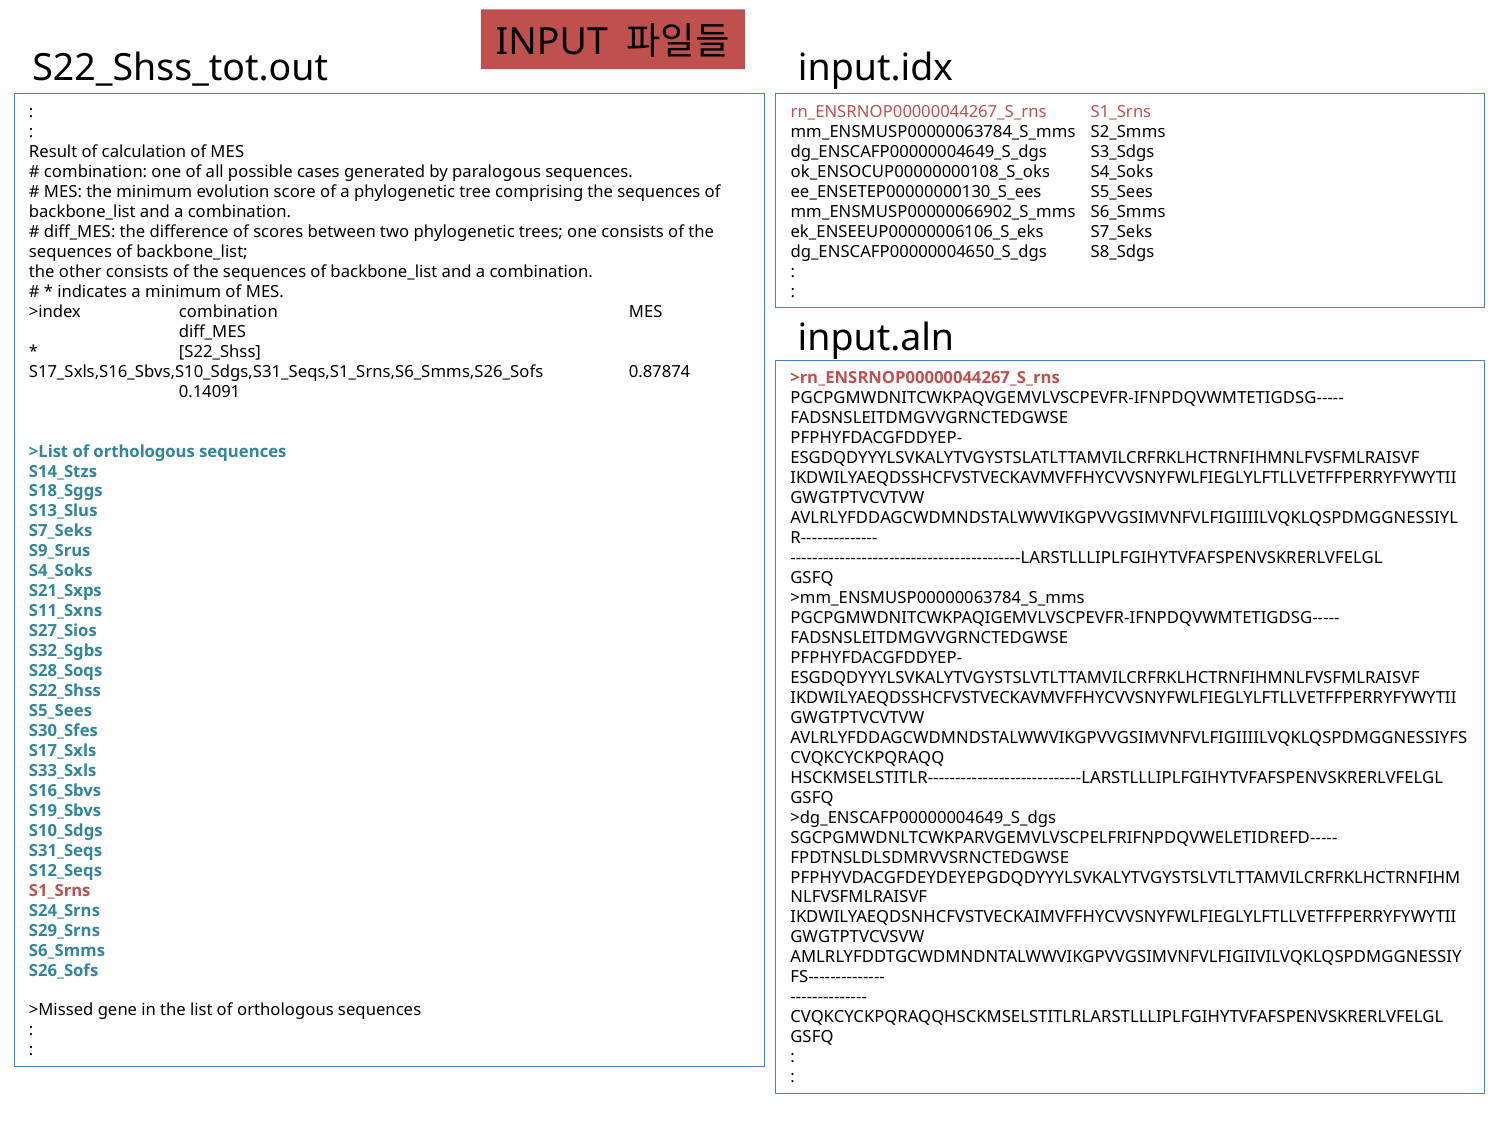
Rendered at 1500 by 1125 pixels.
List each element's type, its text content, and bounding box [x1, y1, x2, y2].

text_box >rn_ENSRNOP00000044267_S_rns PGCPGMWDNITCWKPAQVGEMVLVSCPEVFR-IFNPDQVWMTETIGDSG-----FADSNSLEITDMGVVGRNCTEDGWSE PFPHYFDACGFDDYEP-ESGDQDYYYLSVKALYTVGYSTSLATLTTAMVILCRFRKLHCTRNFIHMNLFVSFMLRAISVF IKDWILYAEQDSSHCFVSTVECKAVMVFFHYCVVSNYFWLFIEGLYLFTLLVETFFPERRYFYWYTIIGWGTPTVCVTVW AVLRLYFDDAGCWDMNDSTALWWVIKGPVVGSIMVNFVLFIGIIIILVQKLQSPDMGGNESSIYLR-------------- ------------------------------------------LARSTLLLIPLFGIHYTVFAFSPENVSKRERLVFELGL GSFQ >mm_ENSMUSP00000063784_S_mms PGCPGMWDNITCWKPAQIGEMVLVSCPEVFR-IFNPDQVWMTETIGDSG-----FADSNSLEITDMGVVGRNCTEDGWSE PFPHYFDACGFDDYEP-ESGDQDYYYLSVKALYTVGYSTSLVTLTTAMVILCRFRKLHCTRNFIHMNLFVSFMLRAISVF IKDWILYAEQDSSHCFVSTVECKAVMVFFHYCVVSNYFWLFIEGLYLFTLLVETFFPERRYFYWYTIIGWGTPTVCVTVW AVLRLYFDDAGCWDMNDSTALWWVIKGPVVGSIMVNFVLFIGIIIILVQKLQSPDMGGNESSIYFSCVQKCYCKPQRAQQ HSCKMSELSTITLR----------------------------LARSTLLLIPLFGIHYTVFAFSPENVSKRERLVFELGL GSFQ >dg_ENSCAFP00000004649_S_dgs SGCPGMWDNLTCWKPARVGEMVLVSCPELFRIFNPDQVWELETIDREFD-----FPDTNSLDLSDMRVVSRNCTEDGWSE PFPHYVDACGFDEYDEYEPGDQDYYYLSVKALYTVGYSTSLVTLTTAMVILCRFRKLHCTRNFIHMNLFVSFMLRAISVF IKDWILYAEQDSNHCFVSTVECKAIMVFFHYCVVSNYFWLFIEGLYLFTLLVETFFPERRYFYWYTIIGWGTPTVCVSVW AMLRLYFDDTGCWDMNDNTALWWVIKGPVVGSIMVNFVLFIGIIVILVQKLQSPDMGGNESSIYFS-------------- --------------CVQKCYCKPQRAQQHSCKMSELSTITLRLARSTLLLIPLFGIHYTVFAFSPENVSKRERLVFELGL GSFQ : : [775, 360, 1485, 1094]
text_box : : Result of calculation of MES # combination: one of all possible cases generated by paralogous sequences. # MES: the minimum evolution score of a phylogenetic tree comprising the sequences of backbone_list and a combination. # diff_MES: the difference of scores between two phylogenetic trees; one consists of the sequences of backbone_list; the other consists of the sequences of backbone_list and a combination. # * indicates a minimum of MES. >index combination MES diff_MES * [S22_Shss] S17_Sxls,S16_Sbvs,S10_Sdgs,S31_Seqs,S1_Srns,S6_Smms,S26_Sofs 0.87874 0.14091 >List of orthologous sequences S14_Stzs S18_Sggs S13_Slus S7_Seks S9_Srus S4_Soks S21_Sxps S11_Sxns S27_Sios S32_Sgbs S28_Soqs S22_Shss S5_Sees S30_Sfes S17_Sxls S33_Sxls S16_Sbvs S19_Sbvs S10_Sdgs S31_Seqs S12_Seqs S1_Srns S24_Srns S29_Srns S6_Smms S26_Sofs >Missed gene in the list of orthologous sequences : : [14, 93, 765, 1067]
text_box input.aln [782, 305, 979, 366]
text_box INPUT 파일들 [480, 9, 745, 70]
text_box S22_Shss_tot.out [17, 35, 344, 95]
text_box input.idx [783, 35, 978, 95]
text_box rn_ENSRNOP00000044267_S_rns S1_Srns mm_ENSMUSP00000063784_S_mms S2_Smms dg_ENSCAFP00000004649_S_dgs S3_Sdgs ok_ENSOCUP00000000108_S_oks S4_Soks ee_ENSETEP00000000130_S_ees S5_Sees mm_ENSMUSP00000066902_S_mms S6_Smms ek_ENSEEUP00000006106_S_eks S7_Seks dg_ENSCAFP00000004650_S_dgs S8_Sdgs : : [775, 93, 1485, 308]
